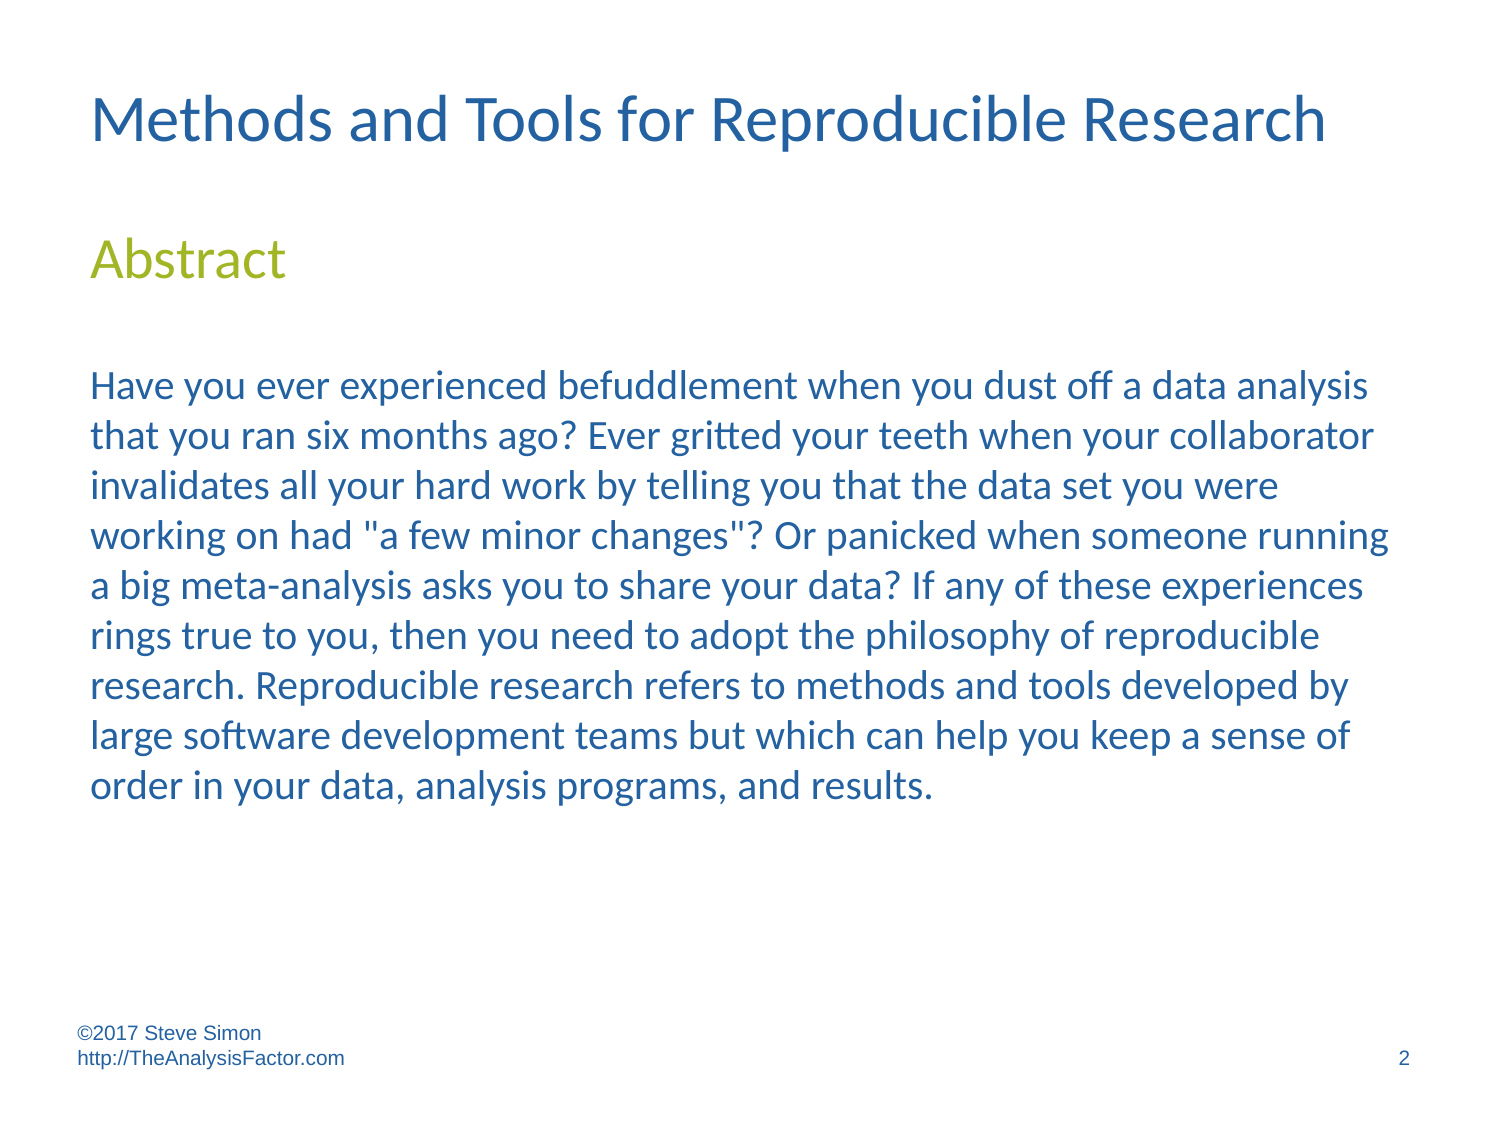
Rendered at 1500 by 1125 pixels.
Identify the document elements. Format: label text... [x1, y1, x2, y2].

slide_number 2 [1275, 1012, 1425, 1091]
list Abstract [75, 212, 1425, 300]
list Have you ever experienced befuddlement when you dust off a data analysis that you ran six months ago? Ever gritted your teeth when your collaborator invalidates all your hard work by telling you that the data set you were working on had "a few minor changes"? Or panicked when someone running a big meta-analysis asks you to share your data? If any of these experiences rings true to you, then you need to adopt the philosophy of reproducible research. Reproducible research refers to methods and tools developed by large software development teams but which can help you keep a sense of order in your data, analysis programs, and results. [75, 350, 1425, 800]
footer ©2017 Steve Simon http://TheAnalysisFactor.com [62, 1012, 450, 1091]
title Methods and Tools for Reproducible Research [75, 62, 1425, 163]
